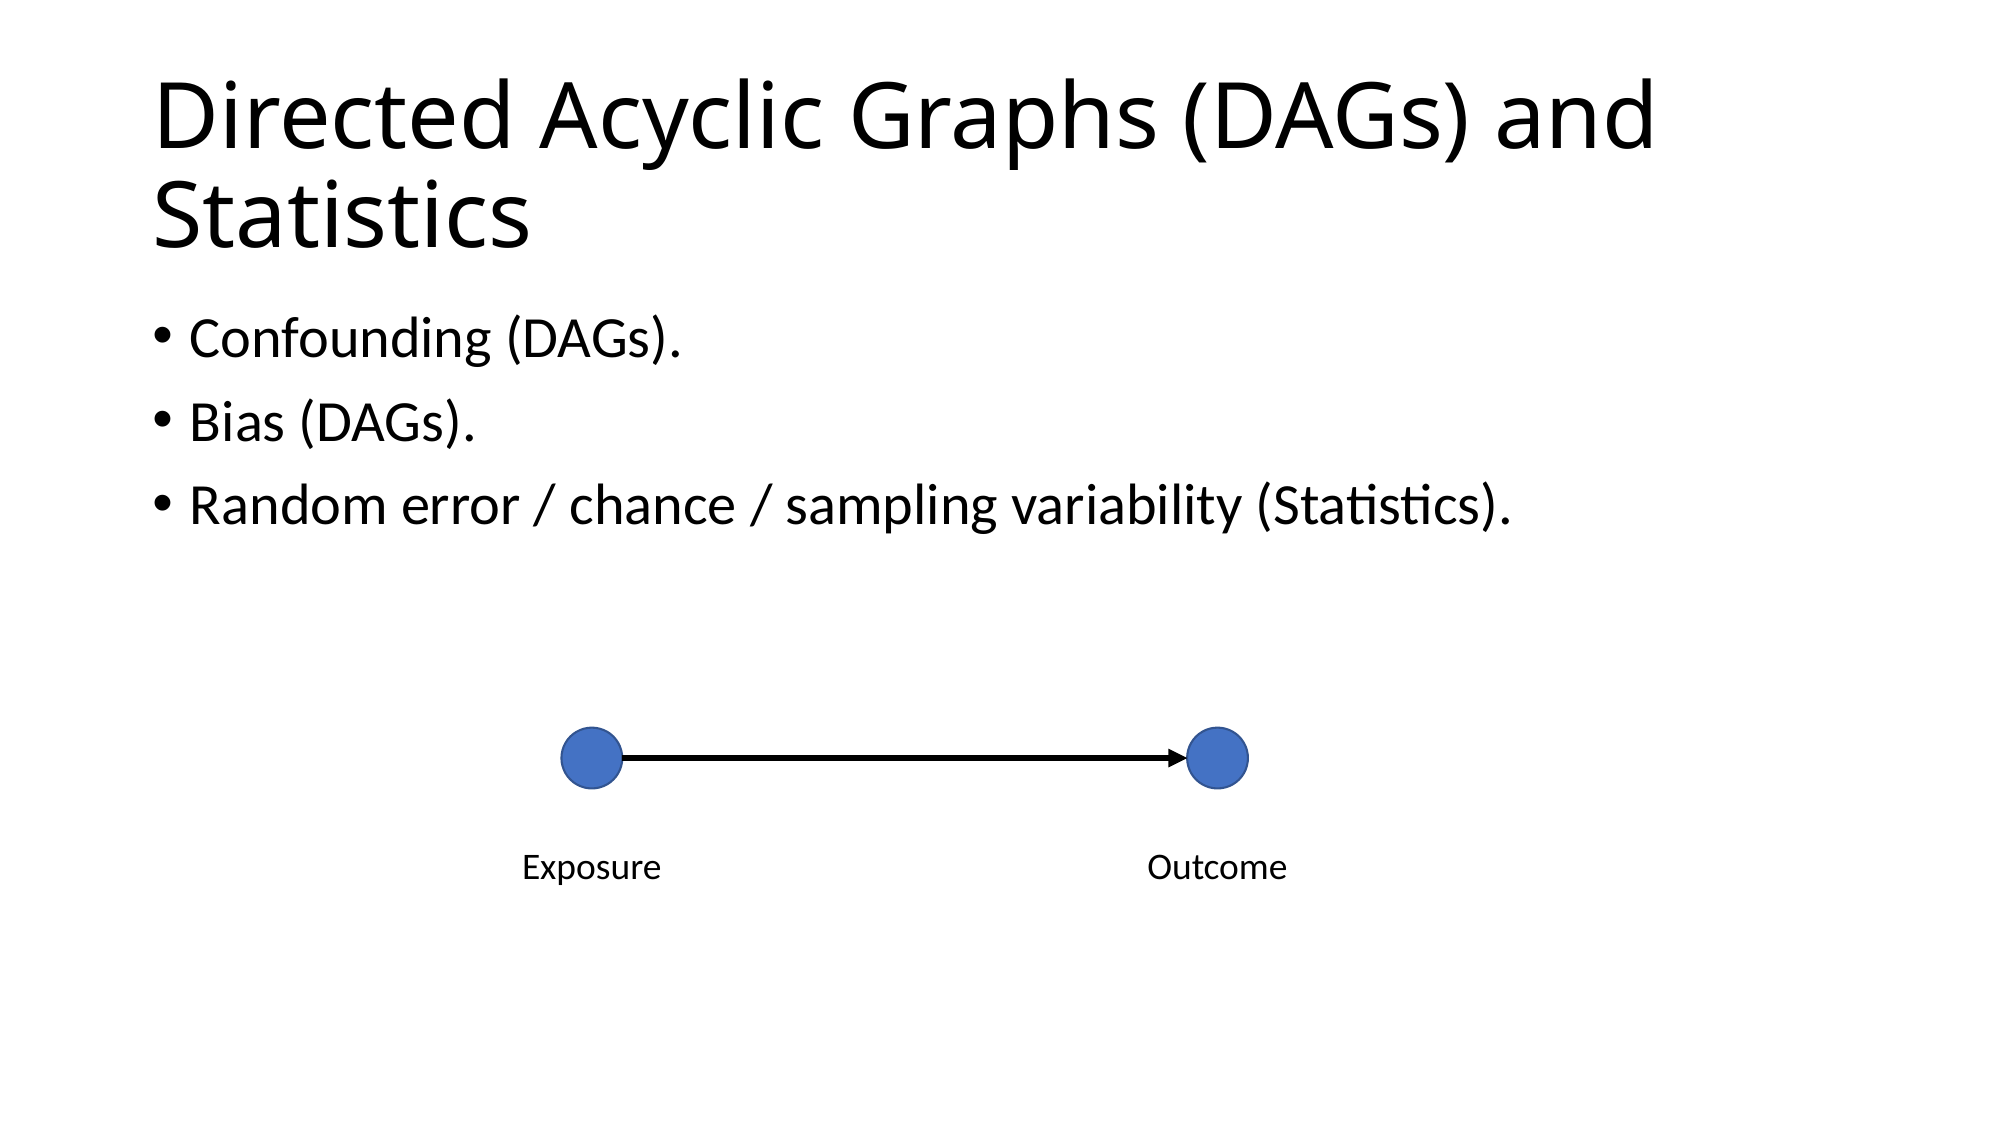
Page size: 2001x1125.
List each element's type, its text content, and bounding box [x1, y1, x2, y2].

text_box Outcome [1120, 835, 1315, 895]
text_box [560, 726, 624, 790]
text_box Exposure [494, 835, 690, 895]
list Confounding (DAGs). Bias (DAGs). Random error / chance / sampling variability (Statistics). [137, 299, 1863, 1014]
text_box [1186, 726, 1249, 790]
title Directed Acyclic Graphs (DAGs) and Statistics [137, 59, 1863, 278]
